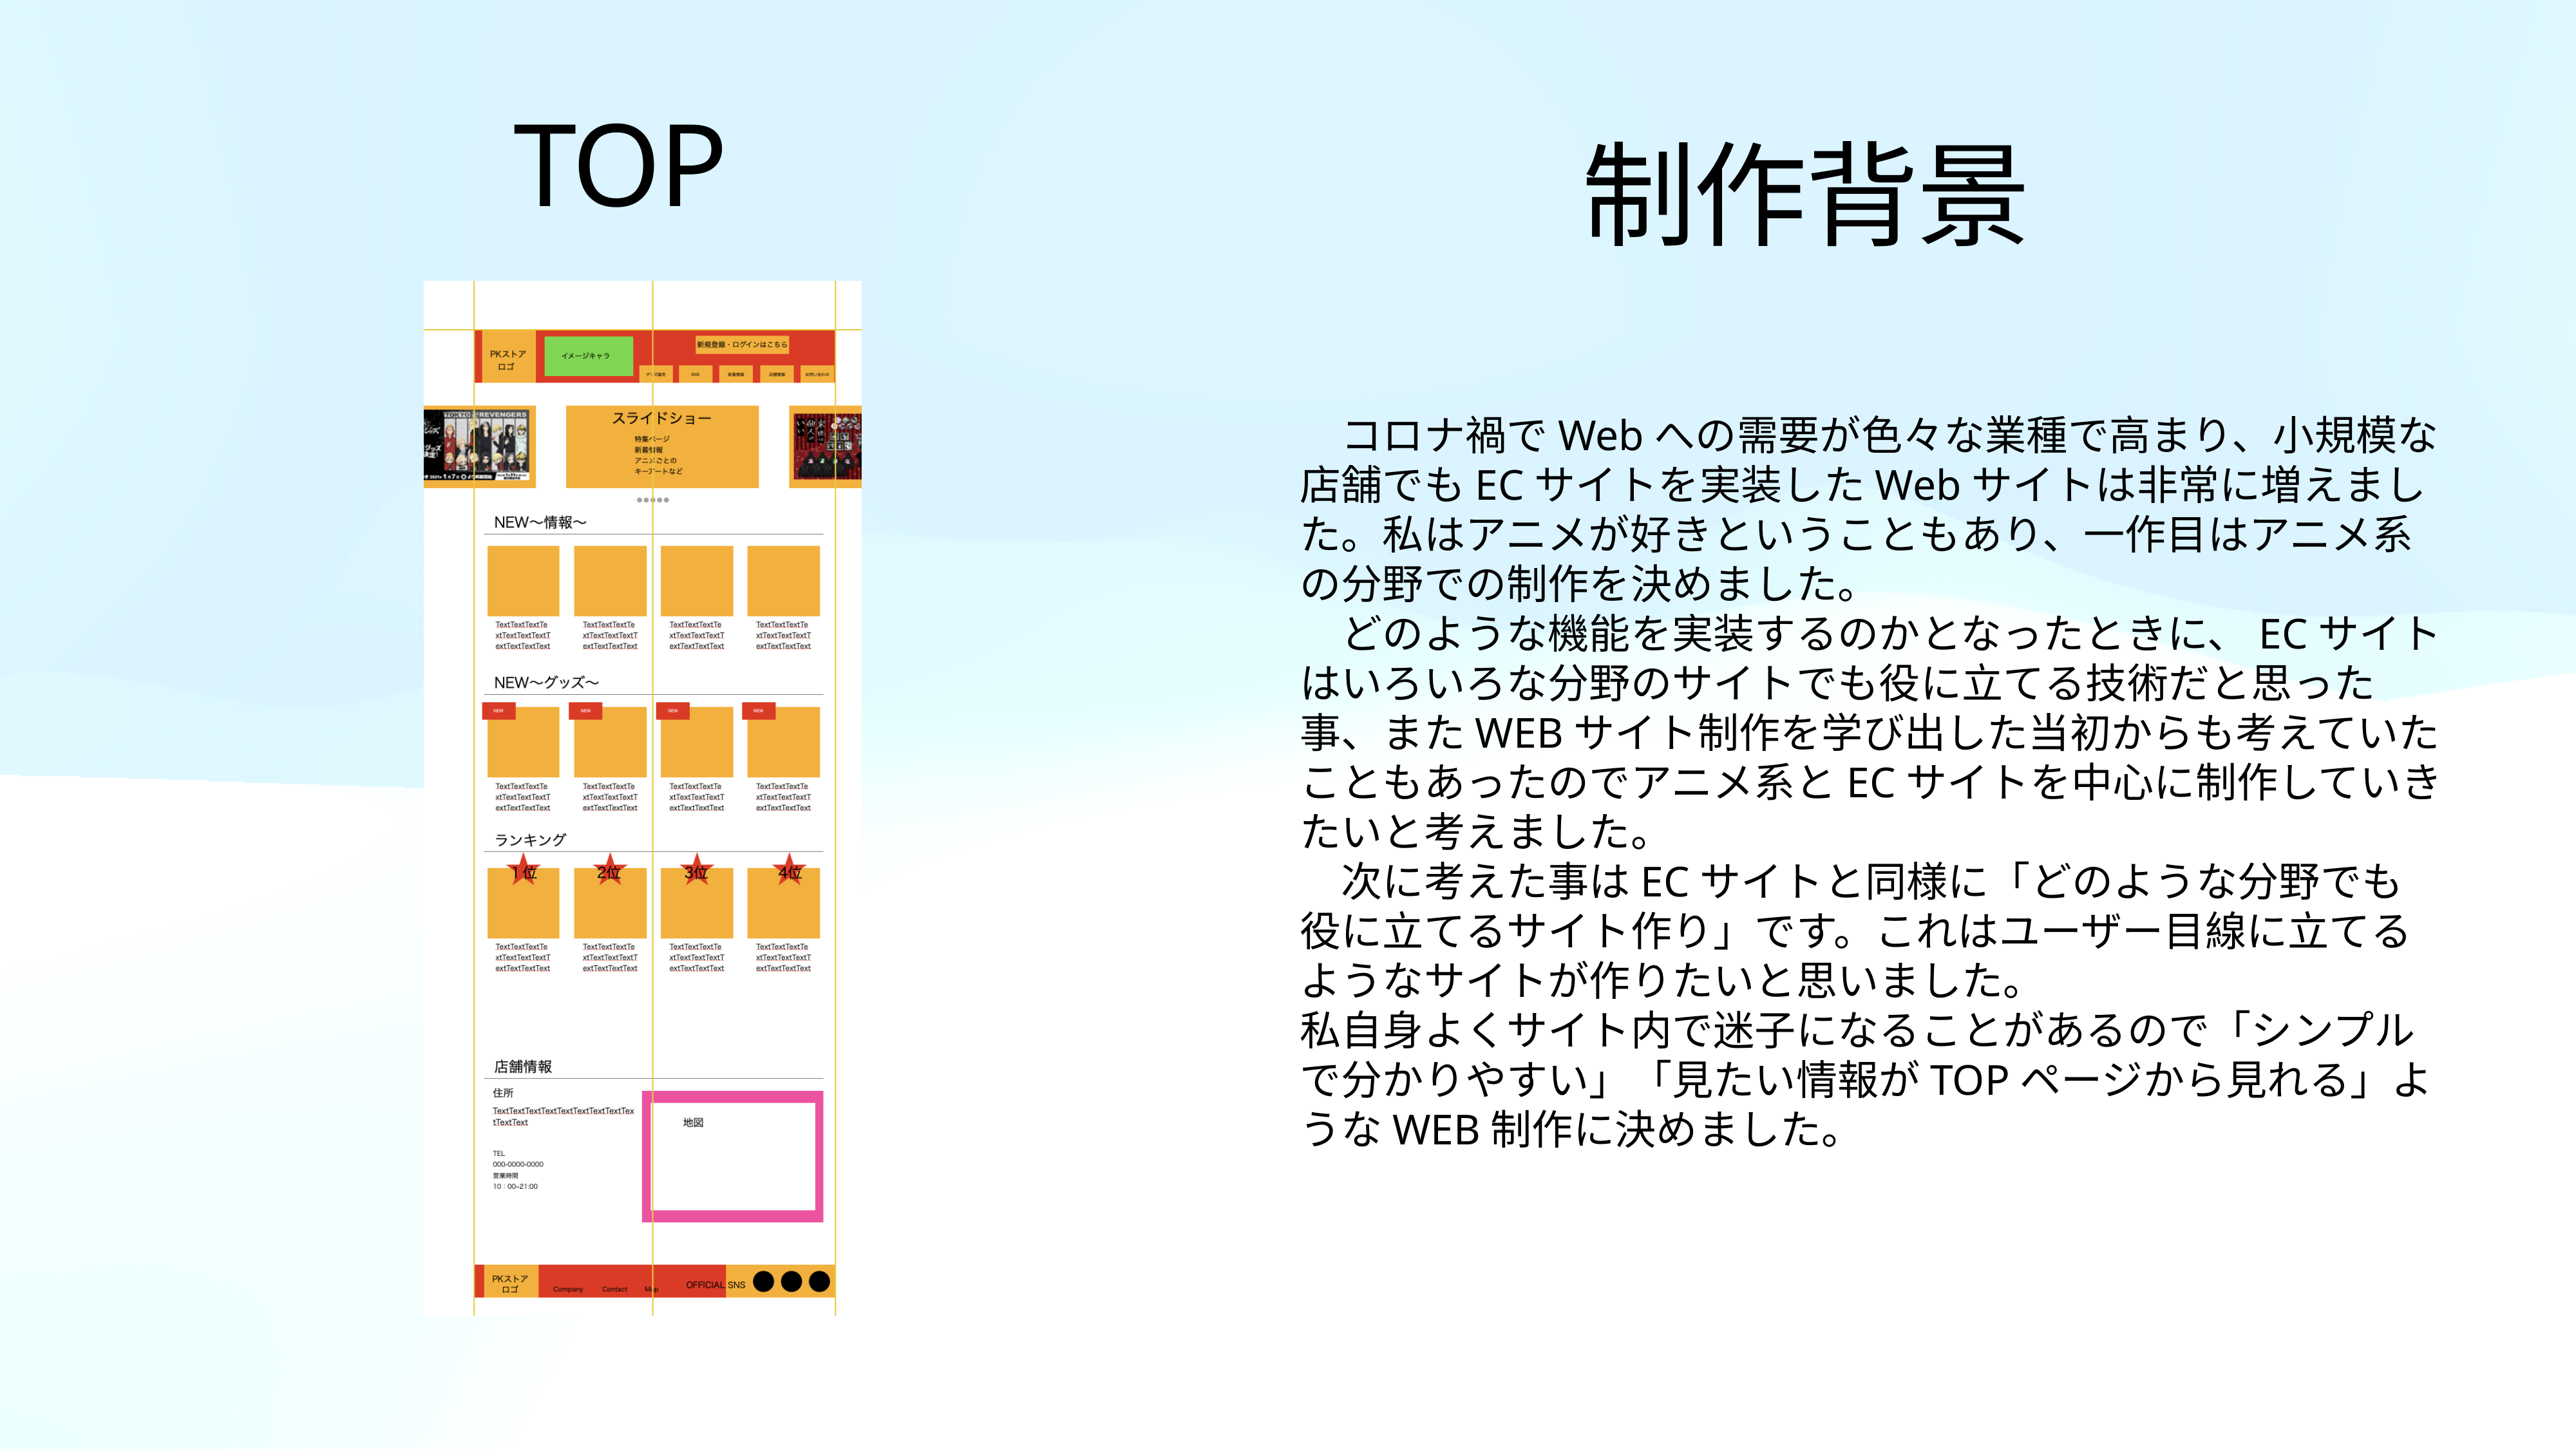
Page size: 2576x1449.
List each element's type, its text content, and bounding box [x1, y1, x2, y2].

picture [0, 0, 2576, 1449]
text_box TOP [508, 113, 793, 265]
list コロナ禍でWebへの需要が色々な業種で高まり、小規模な店舗でもECサイトを実装したWebサイトは非常に増えました。私はアニメが好きということもあり、一作目はアニメ系の分野での制作を決めました。 どのような機能を実装するのかとなったときに、ECサイトはいろいろな分野のサイトでも役に立てる技術だと思った事、またWEBサイト制作を学び出した当初からも考えていたこともあったのでアニメ系とECサイトを中心に制作していきたいと考えました。 次に考えた事はECサイトと同様に「どのような分野でも役に立てるサイト作り」です。これはユーザー目線に立てるようなサイトが作りたいと思いました。 私自身よくサイト内で迷子になることがあるので「シンプルで分かりやすい」「見たい情報がTOPページから見れる」ようなWEB制作に決めました。 [1294, 403, 2449, 1388]
title 制作背景 [1576, 144, 2576, 296]
